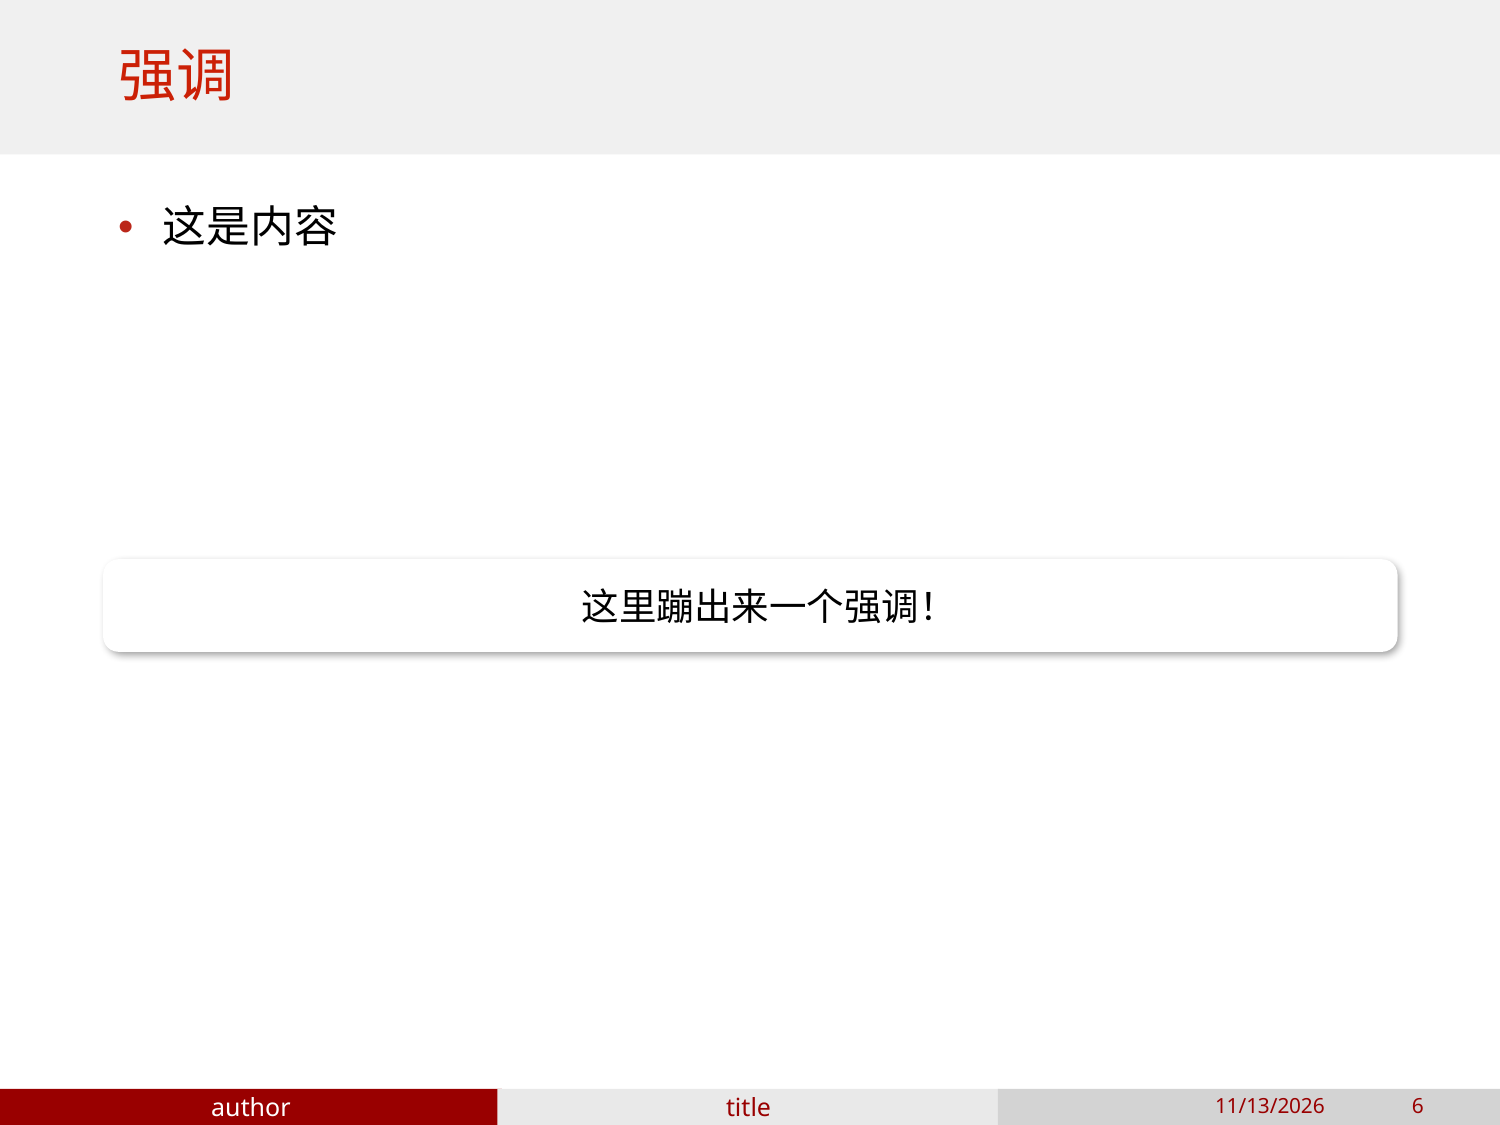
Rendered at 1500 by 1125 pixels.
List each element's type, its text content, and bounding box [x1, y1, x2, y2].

list 这是内容 [103, 197, 1397, 559]
list 这是内容 [103, 652, 1397, 1014]
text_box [103, 559, 1398, 652]
title 强调 [103, 7, 1397, 147]
